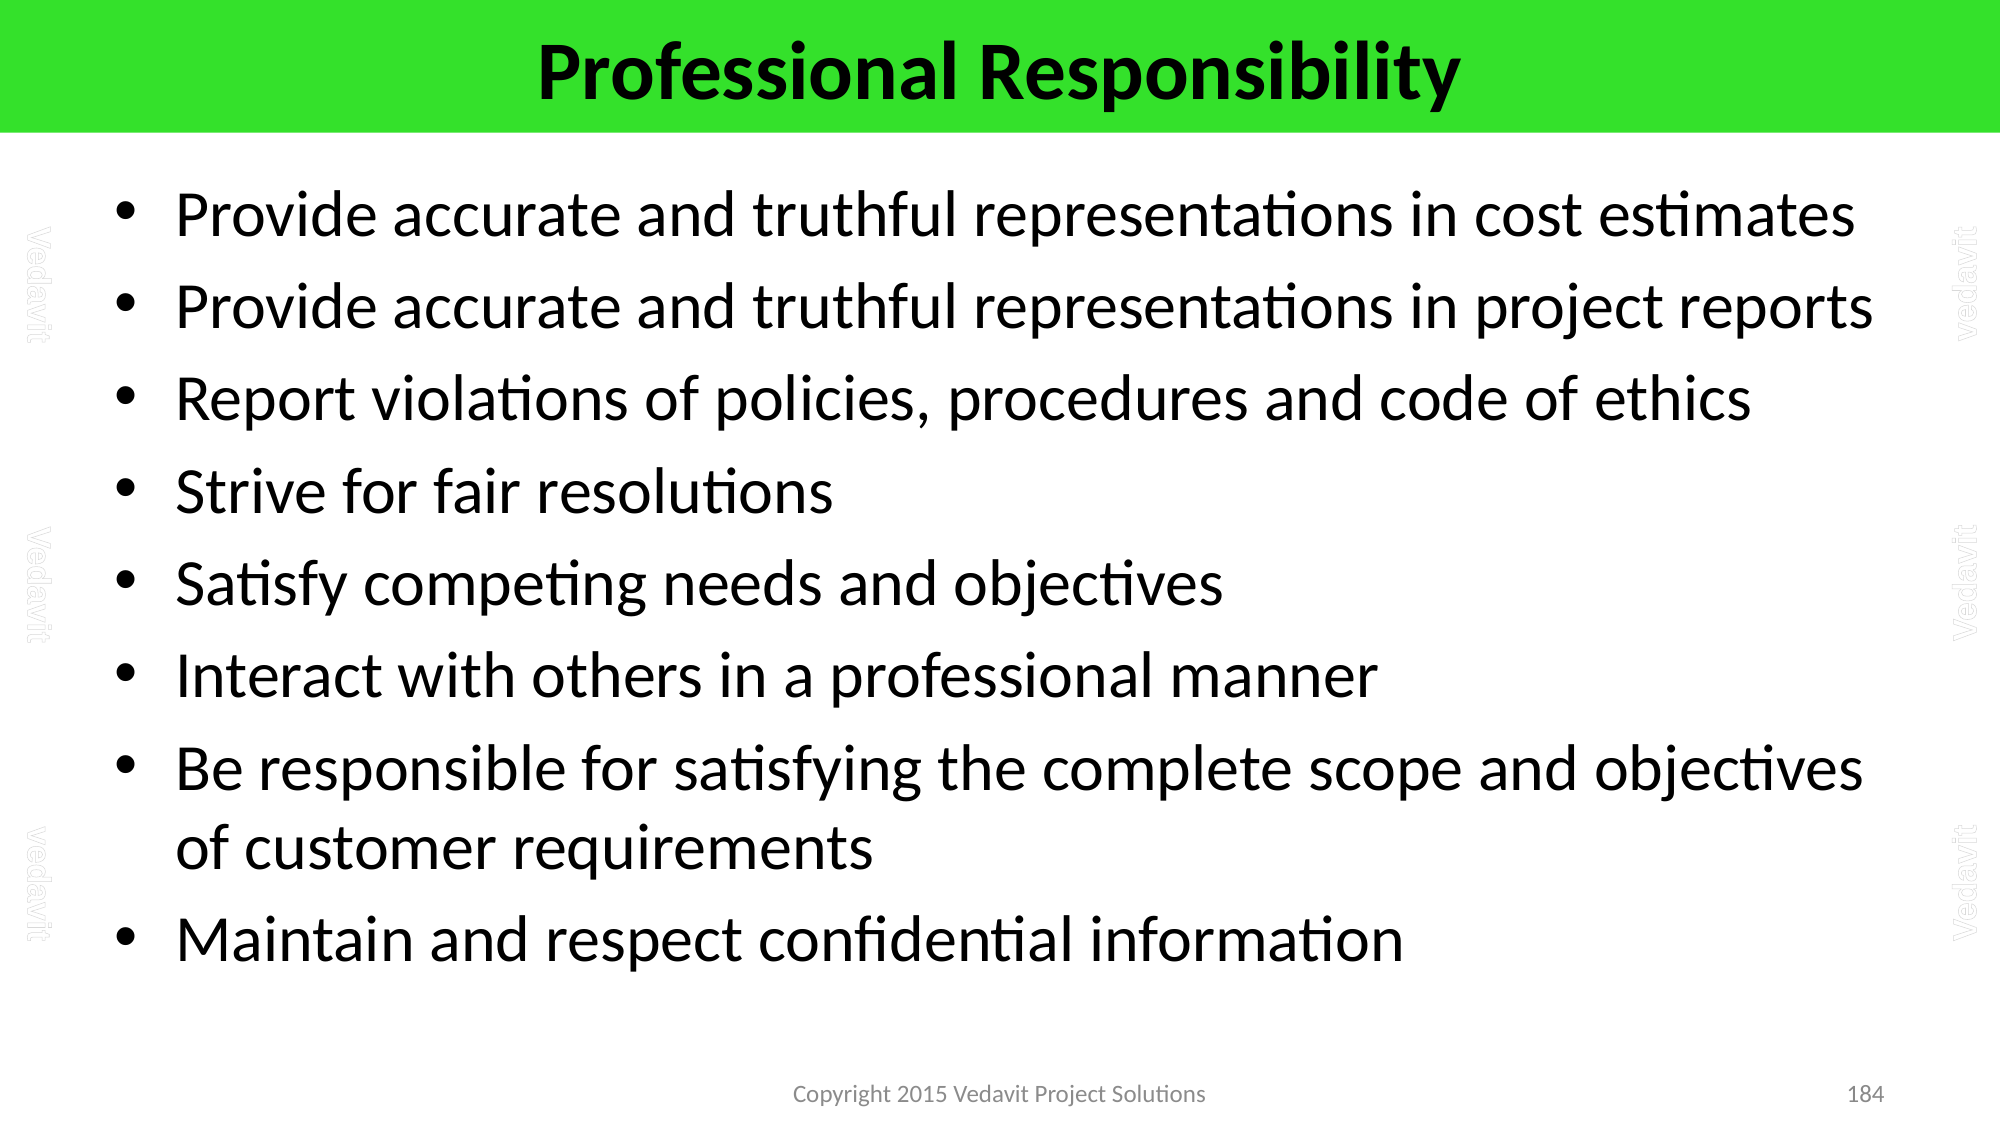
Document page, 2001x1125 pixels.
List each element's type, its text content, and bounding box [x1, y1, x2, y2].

title Professional Responsibility [0, 0, 2000, 133]
slide_number 184 [1433, 1062, 1900, 1123]
list Provide accurate and truthful representations in cost estimates Provide accurate and truthful representations in project reports Report violations of policies, procedures and code of ethics Strive for fair resolutions Satisfy competing needs and objectives Interact with others in a professional manner Be responsible for satisfying the complete scope and objectives of customer requirements Maintain and respect confidential information [99, 162, 1900, 1000]
footer Copyright 2015 Vedavit Project Solutions [683, 1062, 1317, 1123]
